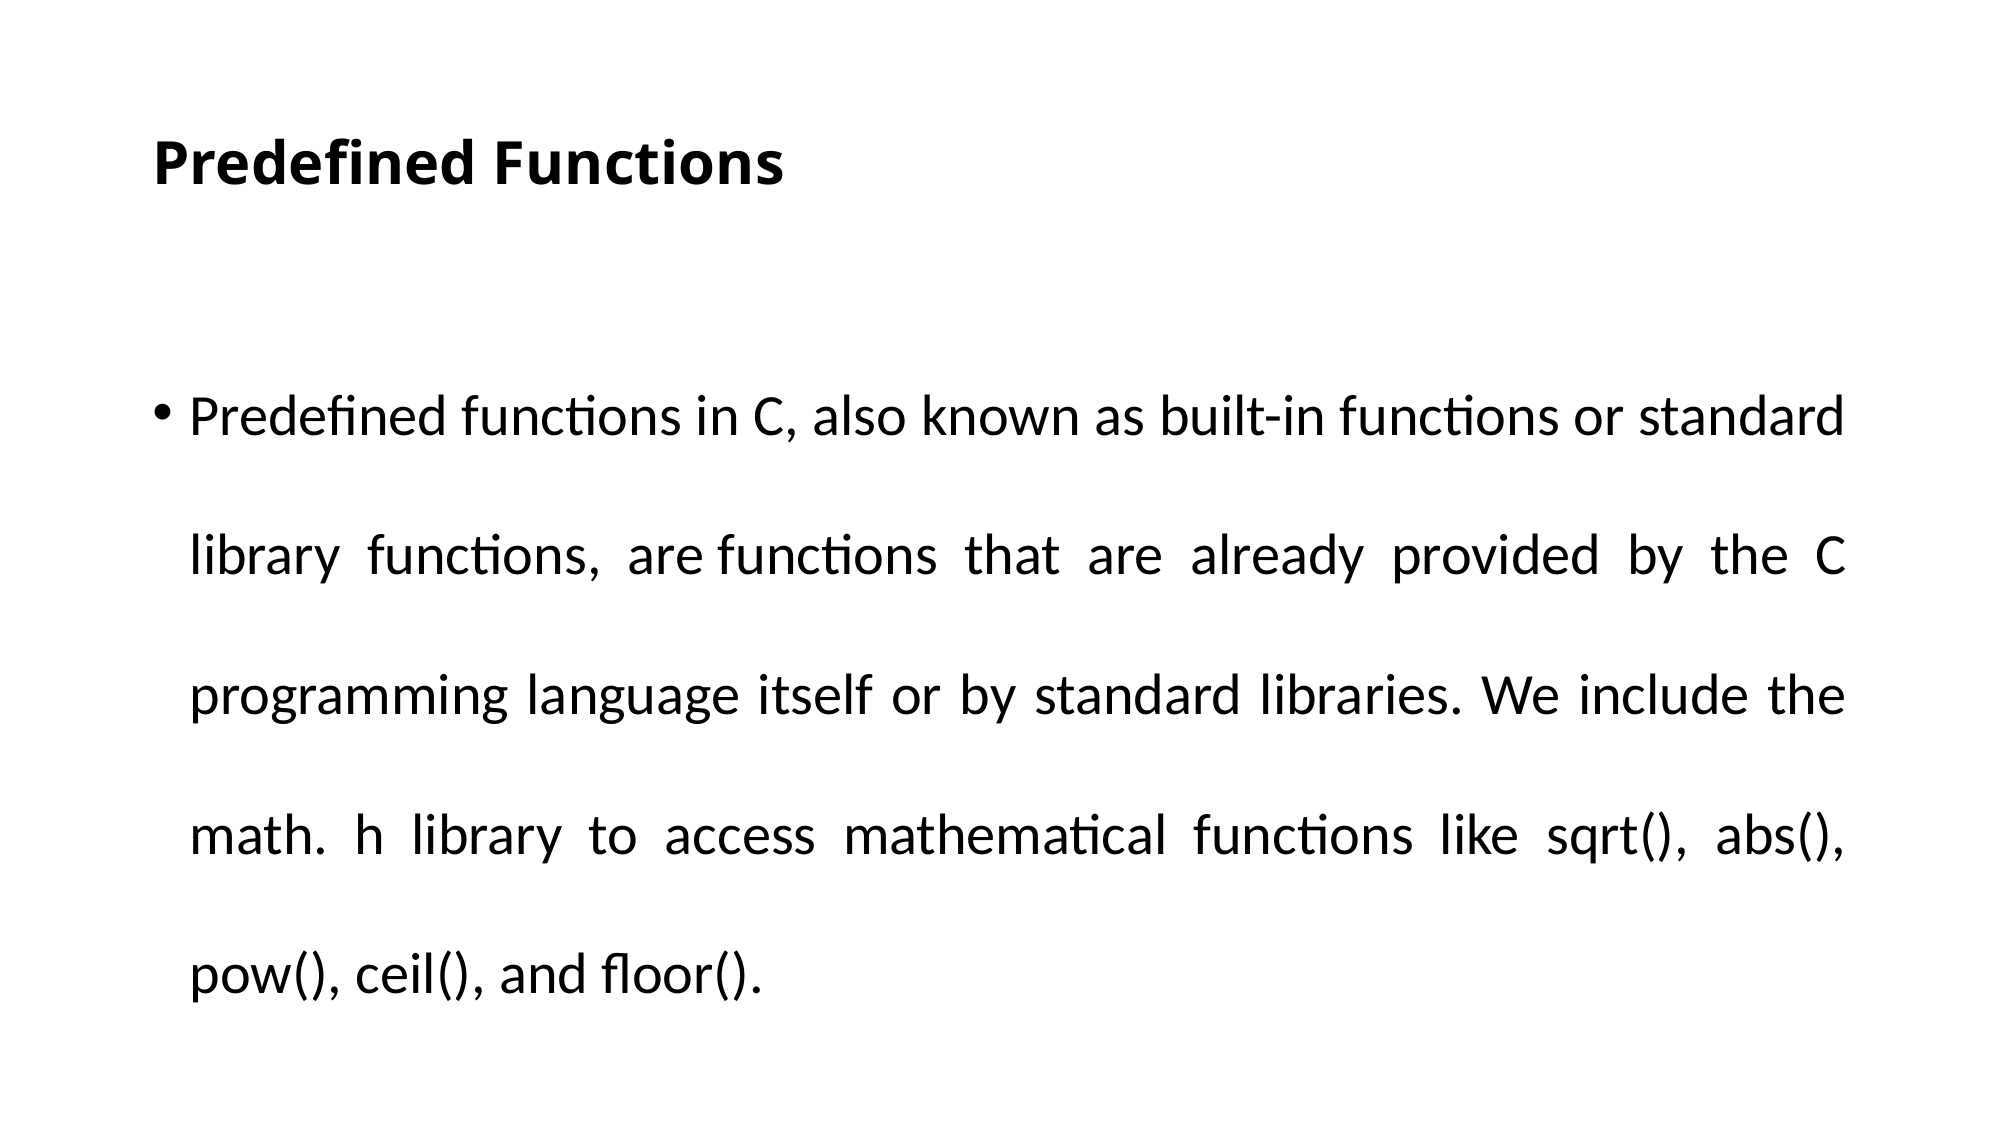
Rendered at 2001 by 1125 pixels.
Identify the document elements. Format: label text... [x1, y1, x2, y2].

title Predefined Functions [137, 59, 1863, 278]
list Predefined functions in C, also known as built-in functions or standard library functions, are functions that are already provided by the C programming language itself or by standard libraries. We include the math. h library to access mathematical functions like sqrt(), abs(), pow(), ceil(), and floor(). [137, 299, 1863, 1014]
